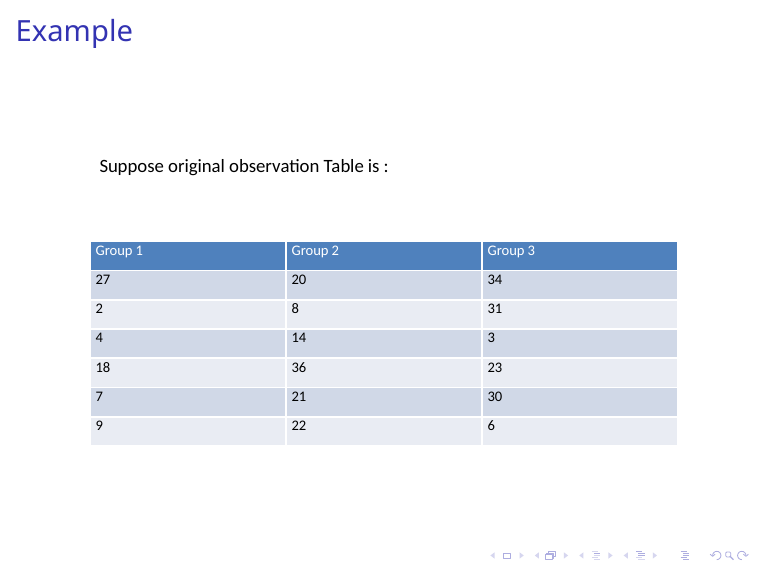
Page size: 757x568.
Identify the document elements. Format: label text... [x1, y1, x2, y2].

table_cell 7 [91, 388, 285, 416]
table_header Group 2 [287, 242, 481, 270]
table_header Group 3 [483, 242, 677, 270]
table_header Group 1 [91, 242, 285, 270]
table_cell 18 [91, 359, 285, 387]
table_cell 30 [483, 388, 677, 416]
text_box Suppose original observation Table is : [84, 146, 617, 184]
table_cell 22 [287, 418, 481, 445]
table_cell 20 [287, 271, 481, 299]
table_cell 36 [287, 359, 481, 387]
table_cell 3 [483, 330, 677, 357]
table_cell 27 [91, 271, 285, 299]
table_cell 14 [287, 330, 481, 357]
table_cell 21 [287, 388, 481, 416]
table_cell 23 [483, 359, 677, 387]
table_cell 31 [483, 301, 677, 328]
table_cell 8 [287, 301, 481, 328]
table_cell 2 [91, 301, 285, 328]
table_cell 4 [91, 330, 285, 357]
table_cell 34 [483, 271, 677, 299]
table_cell 6 [483, 418, 677, 445]
title Example [15, 11, 741, 48]
table_cell 9 [91, 418, 285, 445]
